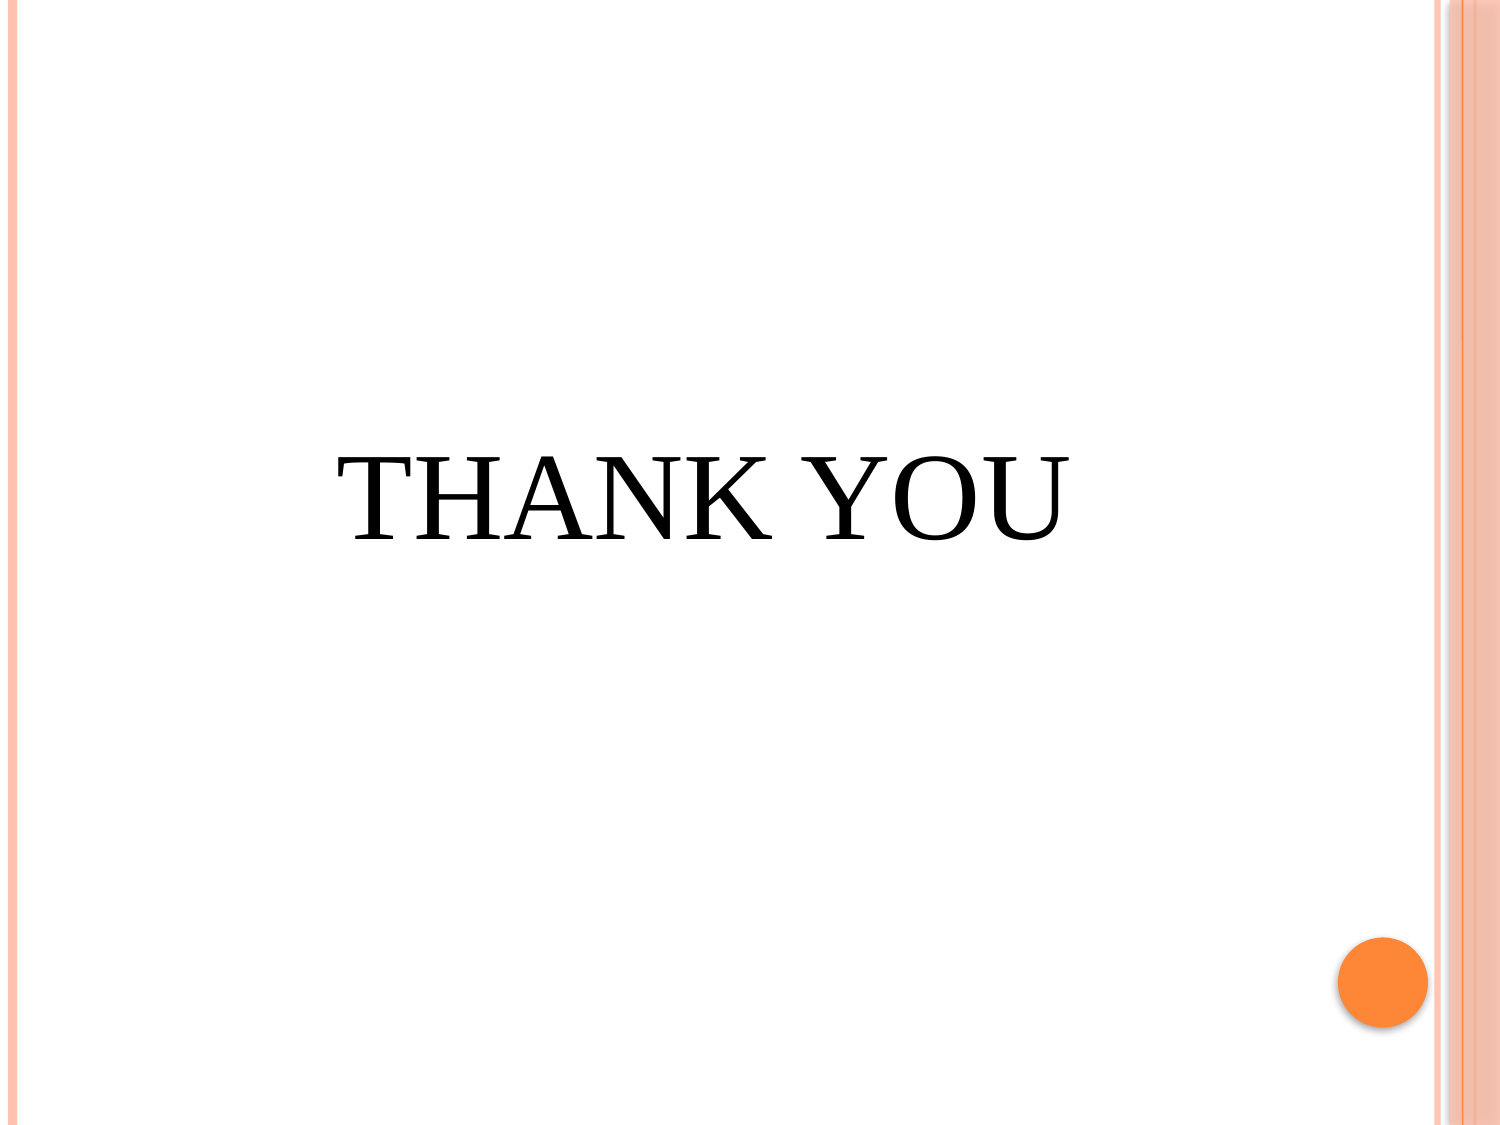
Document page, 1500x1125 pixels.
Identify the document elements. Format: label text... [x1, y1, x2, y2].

list THANK YOU [75, 262, 1300, 1062]
